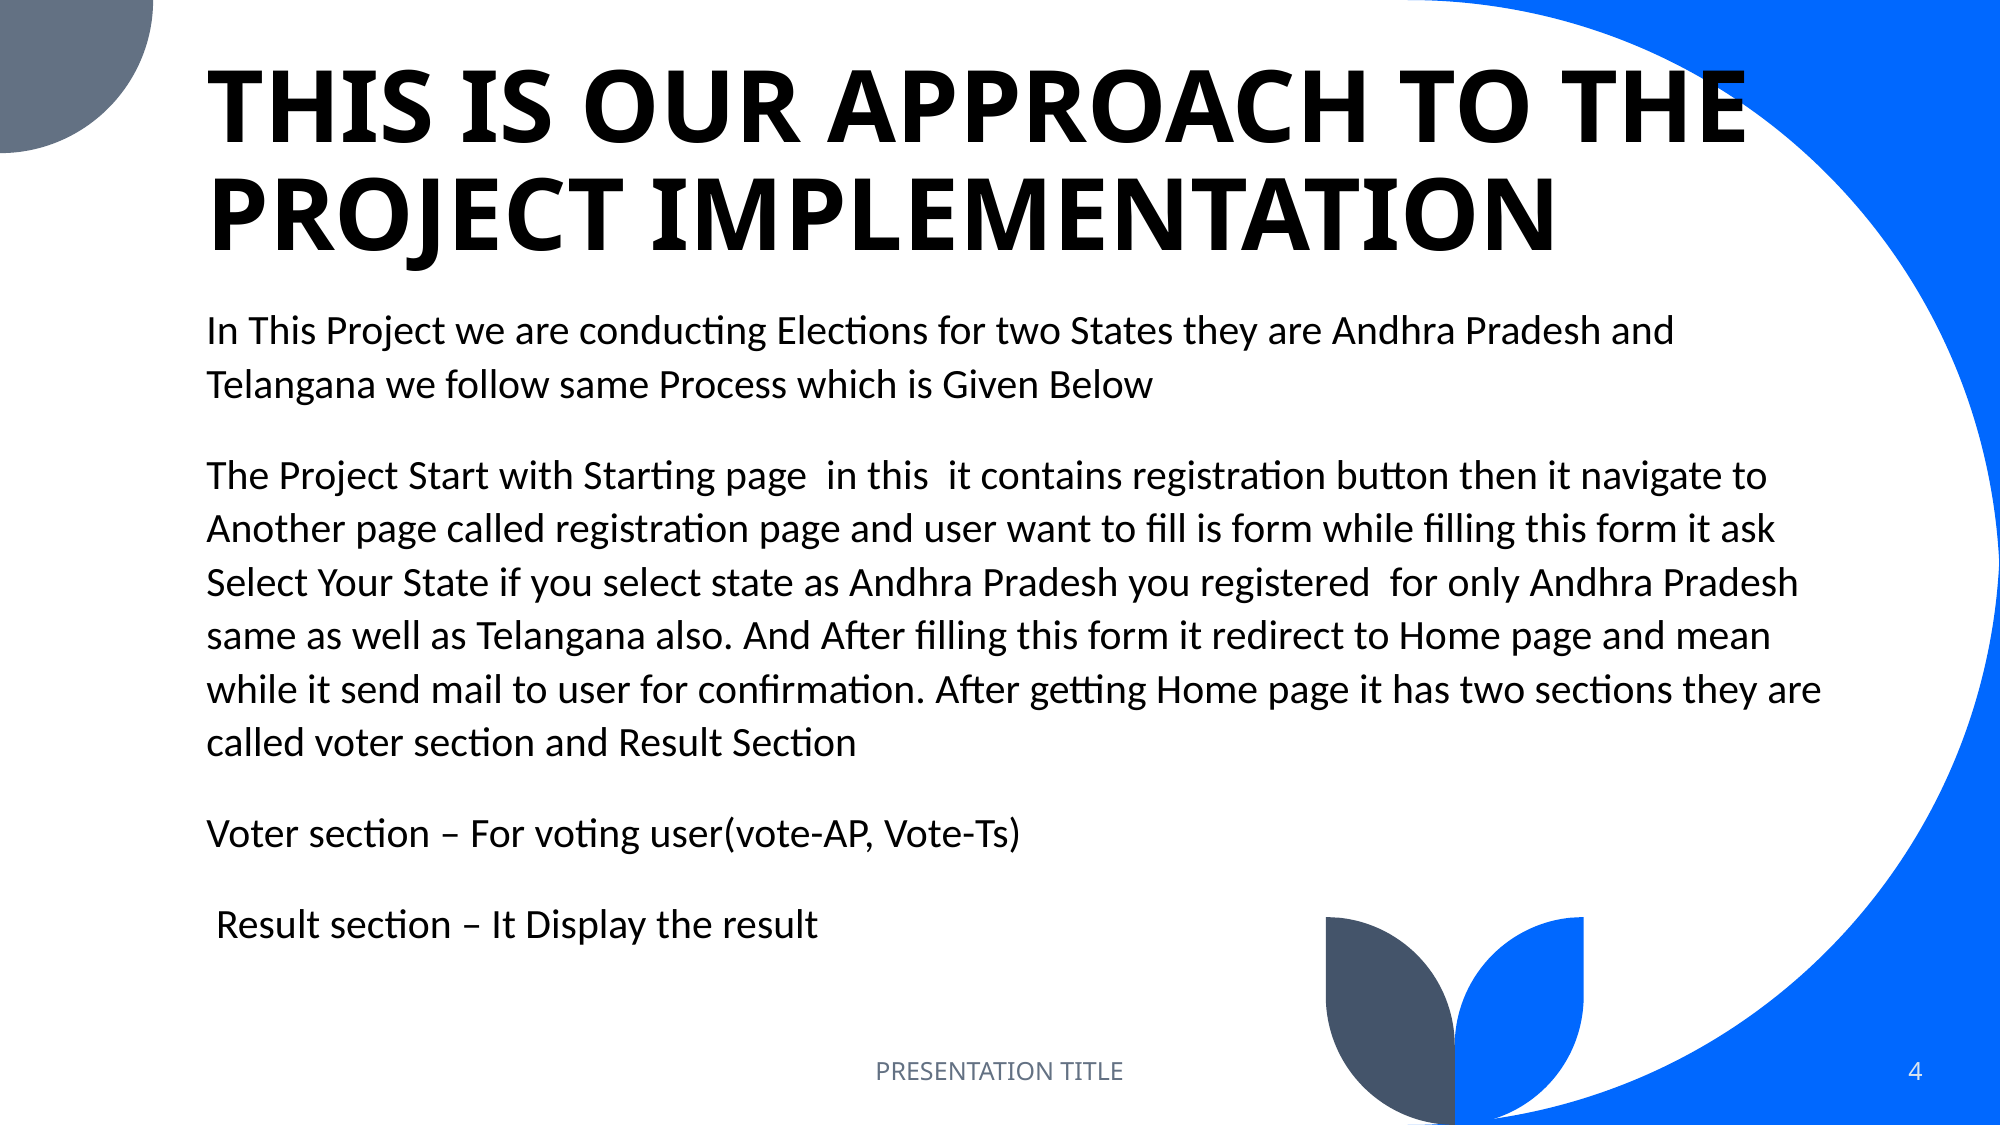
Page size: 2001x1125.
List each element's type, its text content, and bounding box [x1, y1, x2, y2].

title THIS IS OUR APPROACH TO THE PROJECT IMPLEMENTATION [191, 62, 1796, 280]
list In This Project we are conducting Elections for two States they are Andhra Pradesh and Telangana we follow same Process which is Given Below The Project Start with Starting page in this it contains registration button then it navigate to Another page called registration page and user want to fill is form while filling this form it ask Select Your State if you select state as Andhra Pradesh you registered for only Andhra Pradesh same as well as Telangana also. And After filling this form it redirect to Home page and mean while it send mail to user for confirmation. After getting Home page it has two sections they are called voter section and Result Section Voter section – For voting user(vote-AP, Vote-Ts) Result section – It Display the result [191, 291, 1841, 989]
footer PRESENTATION TITLE [662, 1042, 1338, 1103]
slide_number 4 [1665, 1042, 1938, 1103]
